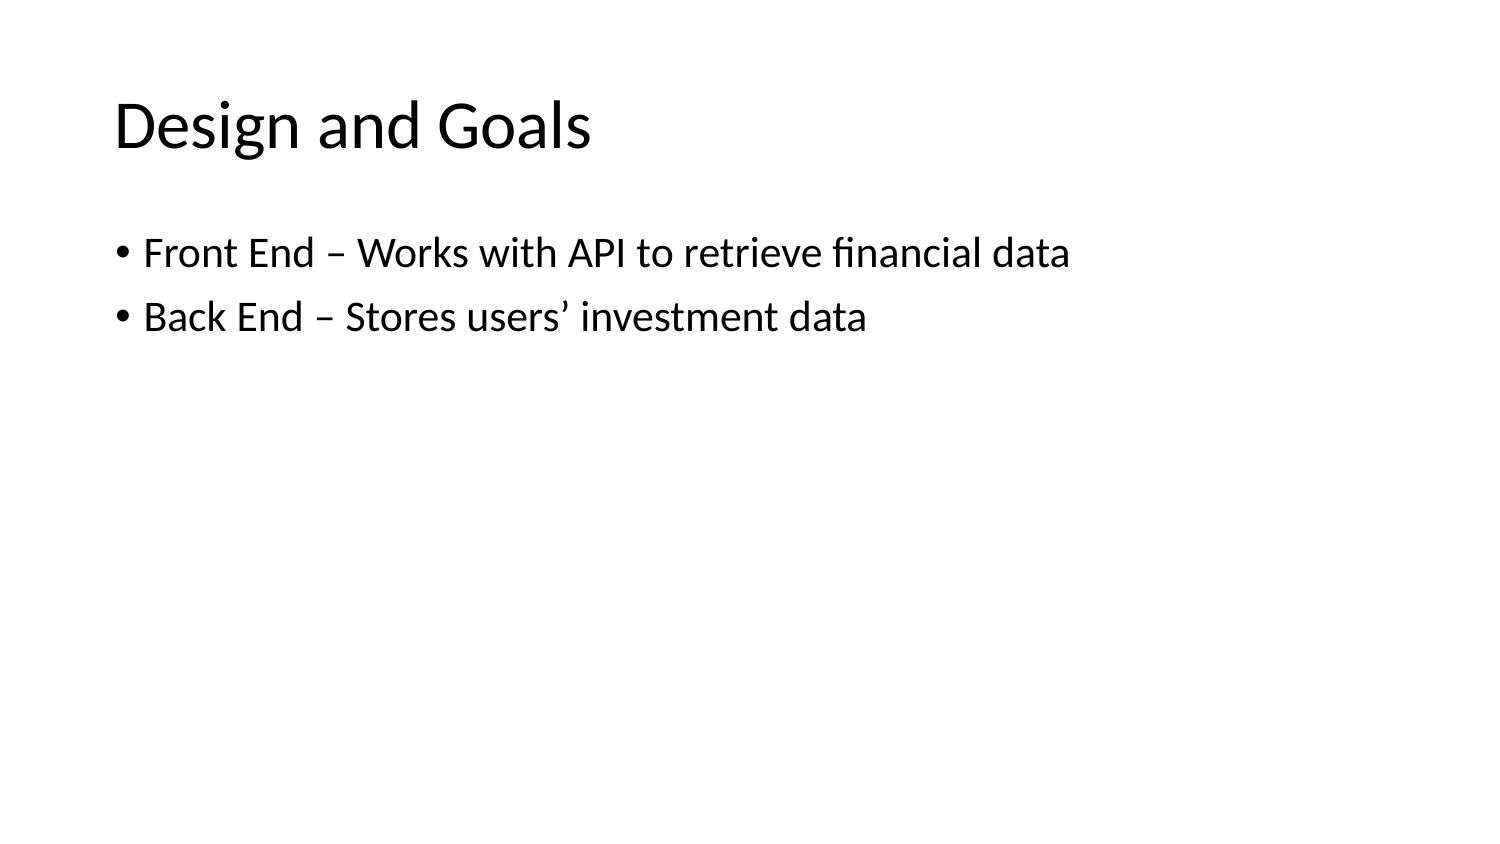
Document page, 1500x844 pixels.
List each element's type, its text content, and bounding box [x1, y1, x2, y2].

list Front End – Works with API to retrieve financial data Back End – Stores users’ investment data [103, 224, 1397, 760]
title Design and Goals [103, 44, 1397, 208]
